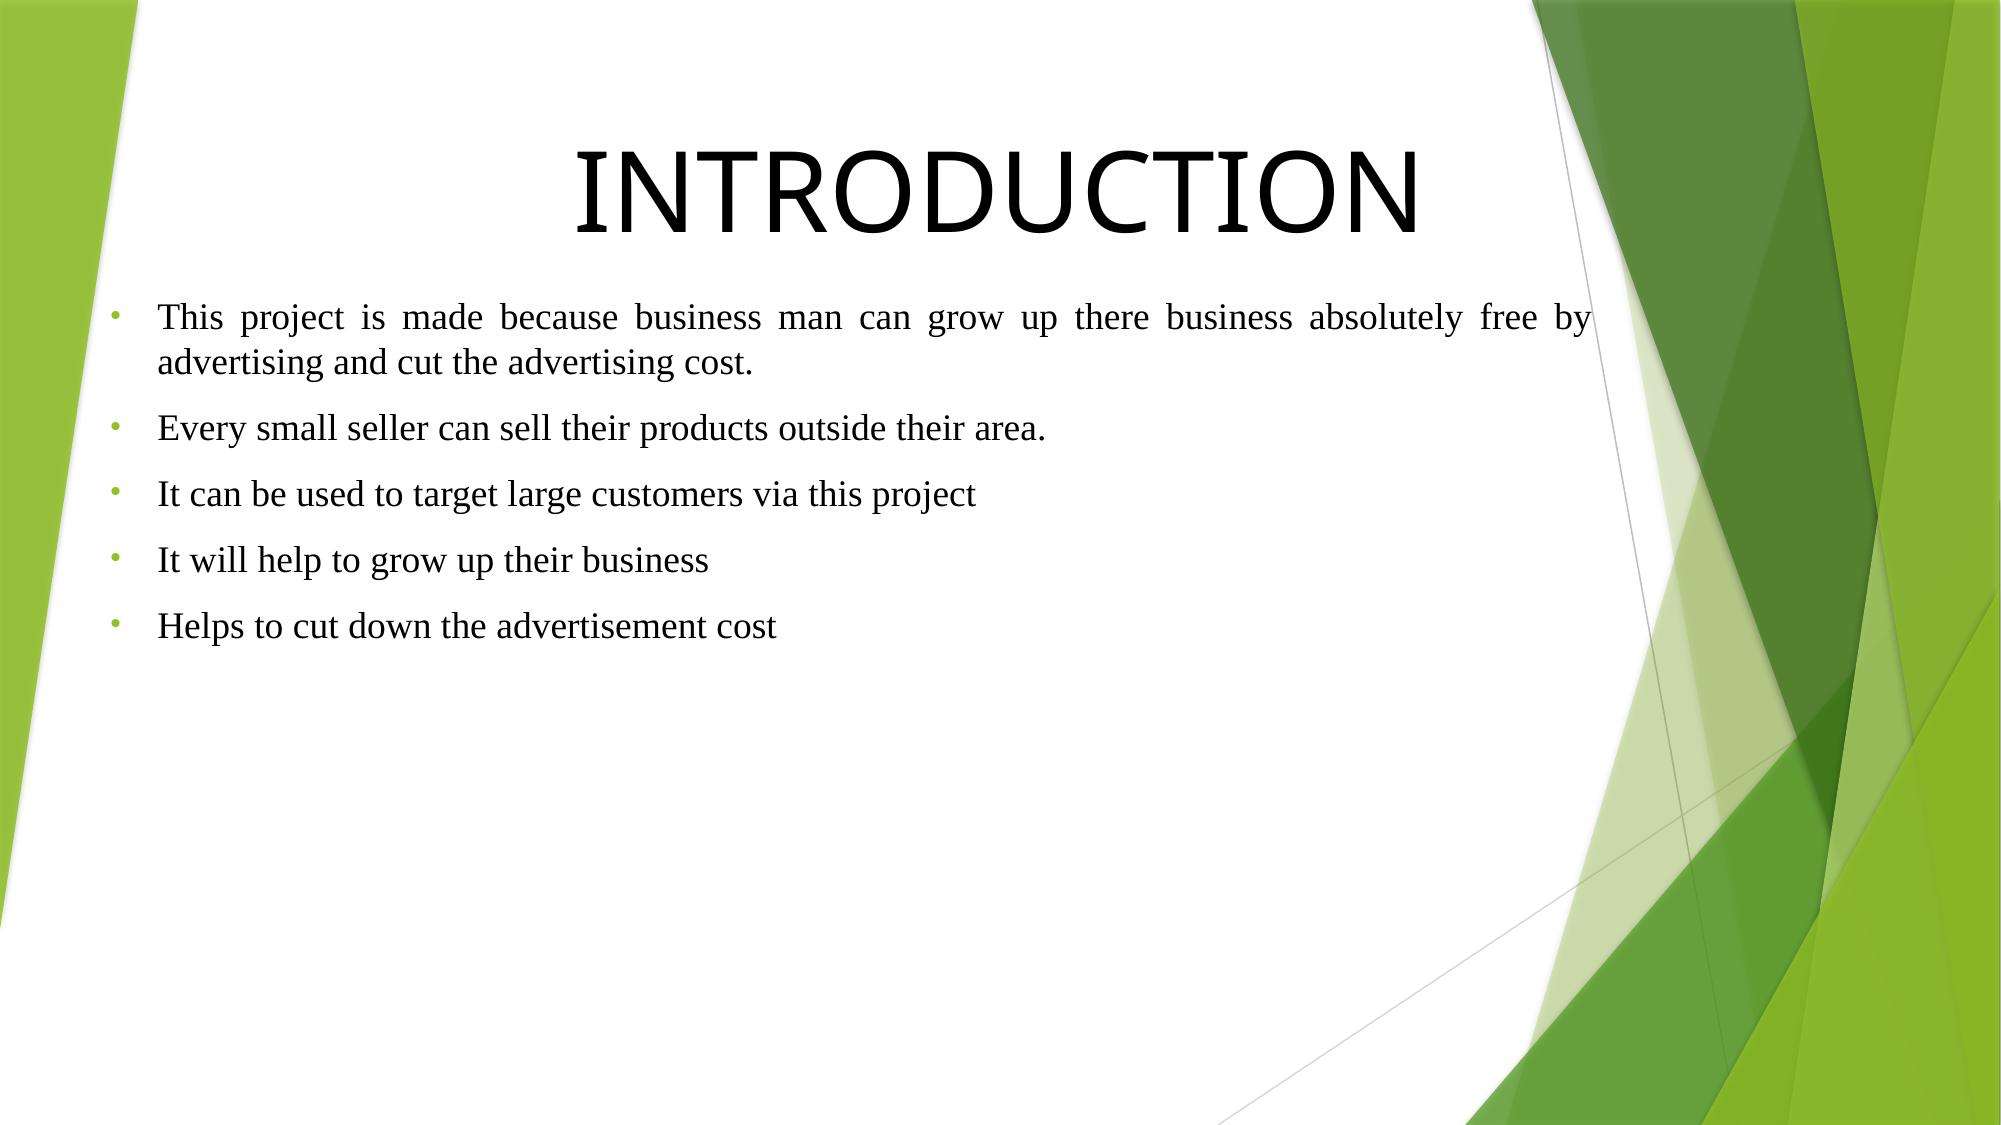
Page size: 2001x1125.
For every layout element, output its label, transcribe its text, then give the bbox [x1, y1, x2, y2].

title INTRODUCTION [249, 66, 1750, 263]
subtitle This project is made because business man can grow up there business absolutely free by advertising and cut the advertising cost. Every small seller can sell their products outside their area. It can be used to target large customers via this project It will help to grow up their business Helps to cut down the advertisement cost [95, 284, 1610, 1008]
